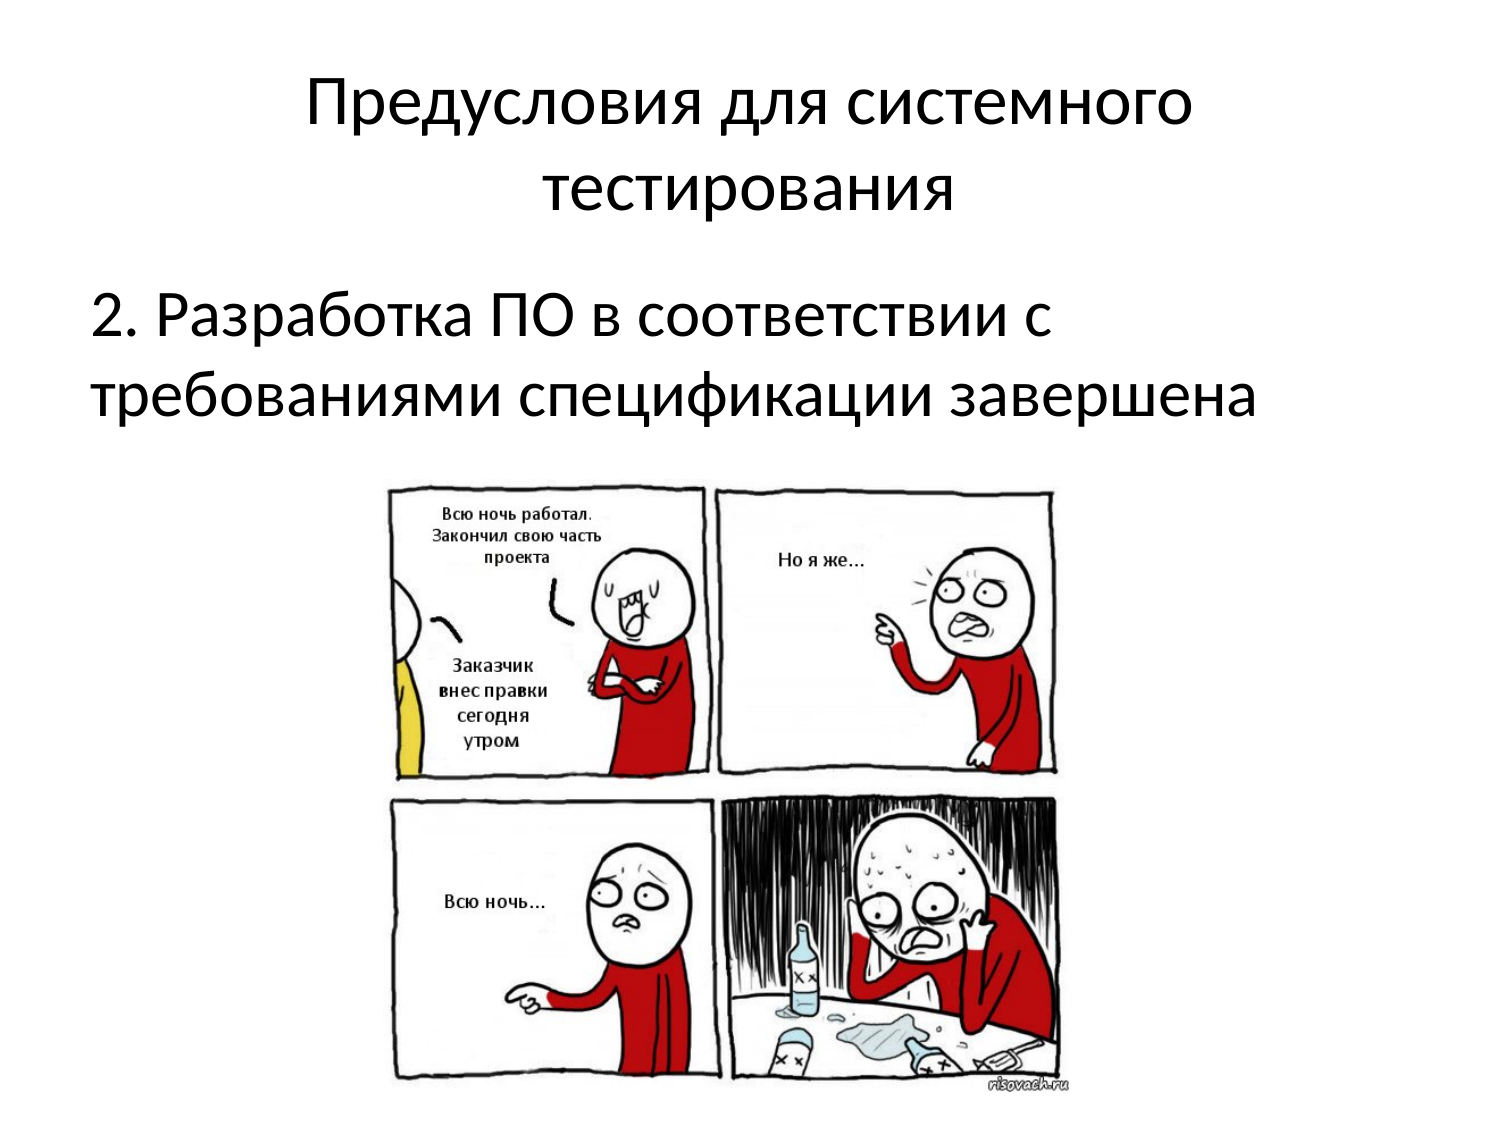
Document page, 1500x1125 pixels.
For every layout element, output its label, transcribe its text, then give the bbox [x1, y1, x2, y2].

picture [383, 479, 1069, 1093]
title Предусловия для системного тестирования [75, 45, 1425, 233]
list 2. Разработка ПО в соответствии с требованиями спецификации завершена [75, 262, 1424, 457]
